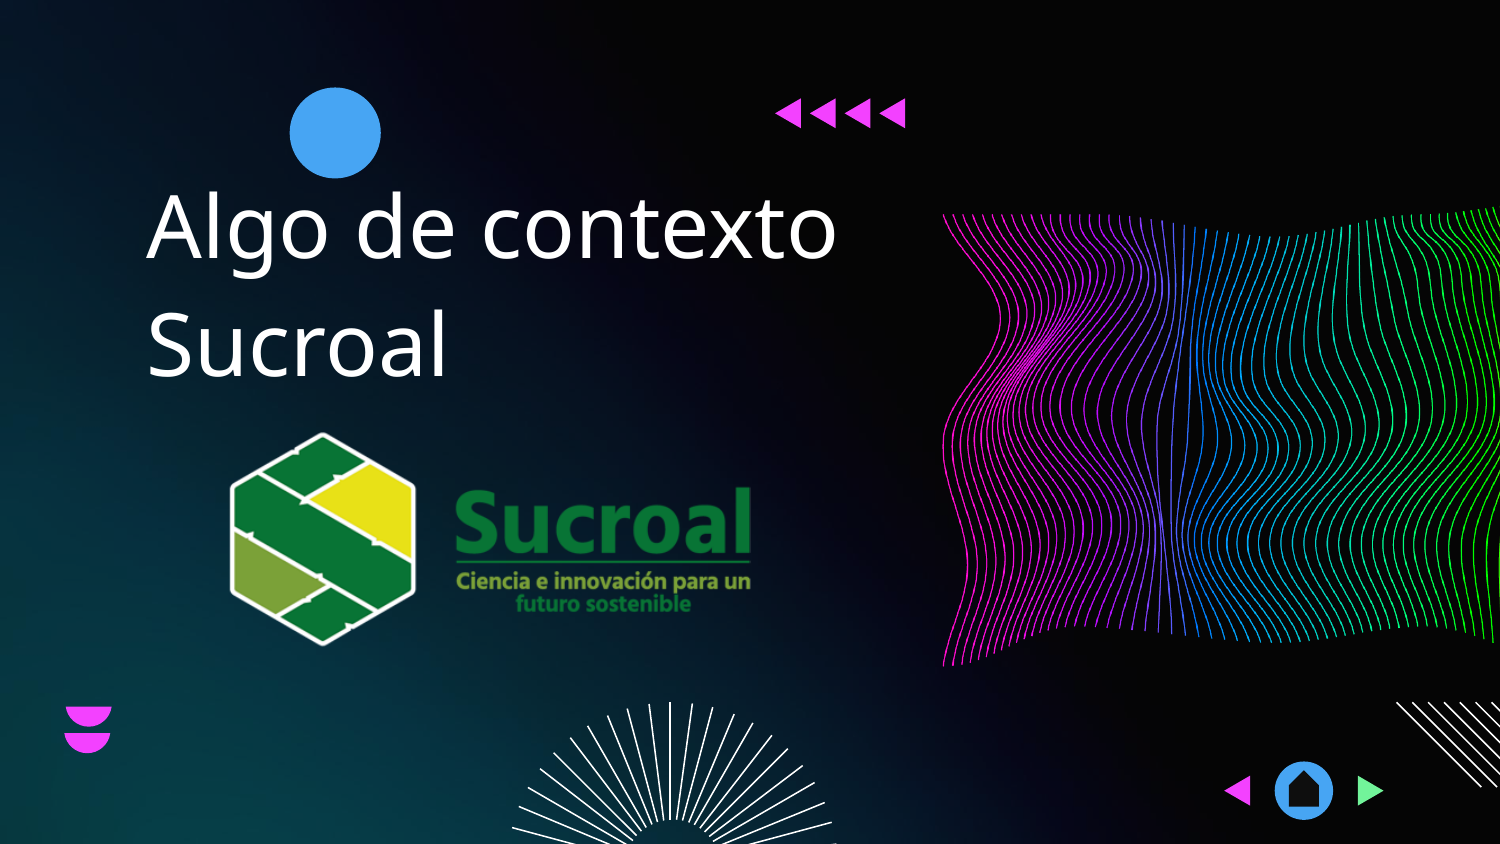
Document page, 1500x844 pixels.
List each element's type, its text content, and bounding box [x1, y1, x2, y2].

text_box [1274, 761, 1334, 820]
text_box [1224, 775, 1251, 806]
text_box [1357, 775, 1384, 806]
text_box Algo de contexto [131, 171, 925, 276]
title Sucroal [131, 289, 893, 394]
picture [0, 0, 1500, 844]
